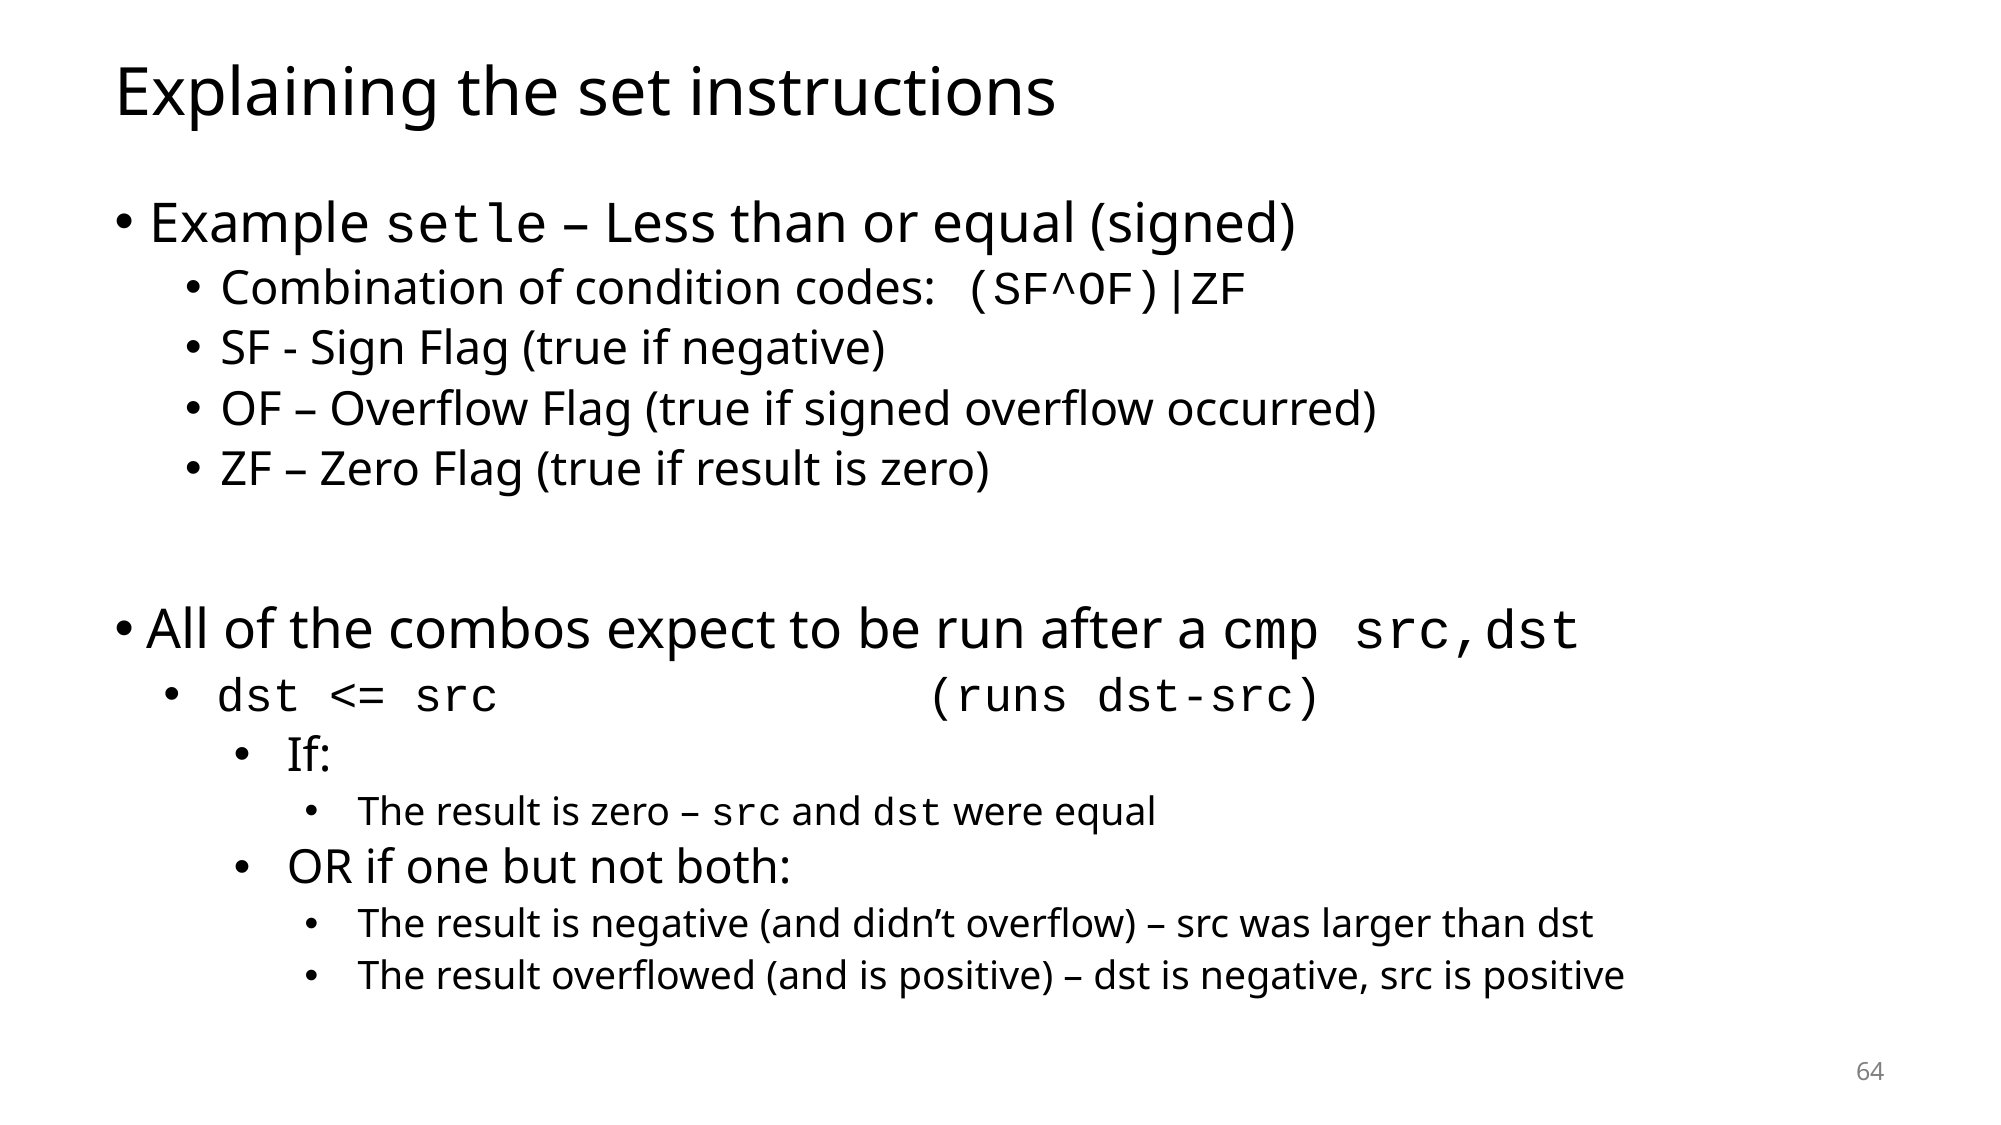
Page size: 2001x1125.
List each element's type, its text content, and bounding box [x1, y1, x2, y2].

title Explaining the set instructions [99, 37, 1900, 150]
slide_number 64 [1749, 1042, 1900, 1103]
list Example setle – Less than or equal (signed) Combination of condition codes: (SF^OF)|ZF SF - Sign Flag (true if negative) OF – Overflow Flag (true if signed overflow occurred) ZF – Zero Flag (true if result is zero) All of the combos expect to be run after a cmp src,dst dst <= src (runs dst-src) If: The result is zero – src and dst were equal OR if one but not both: The result is negative (and didn’t overflow) – src was larger than dst The result overflowed (and is positive) – dst is negative, src is positive [99, 187, 1900, 1013]
